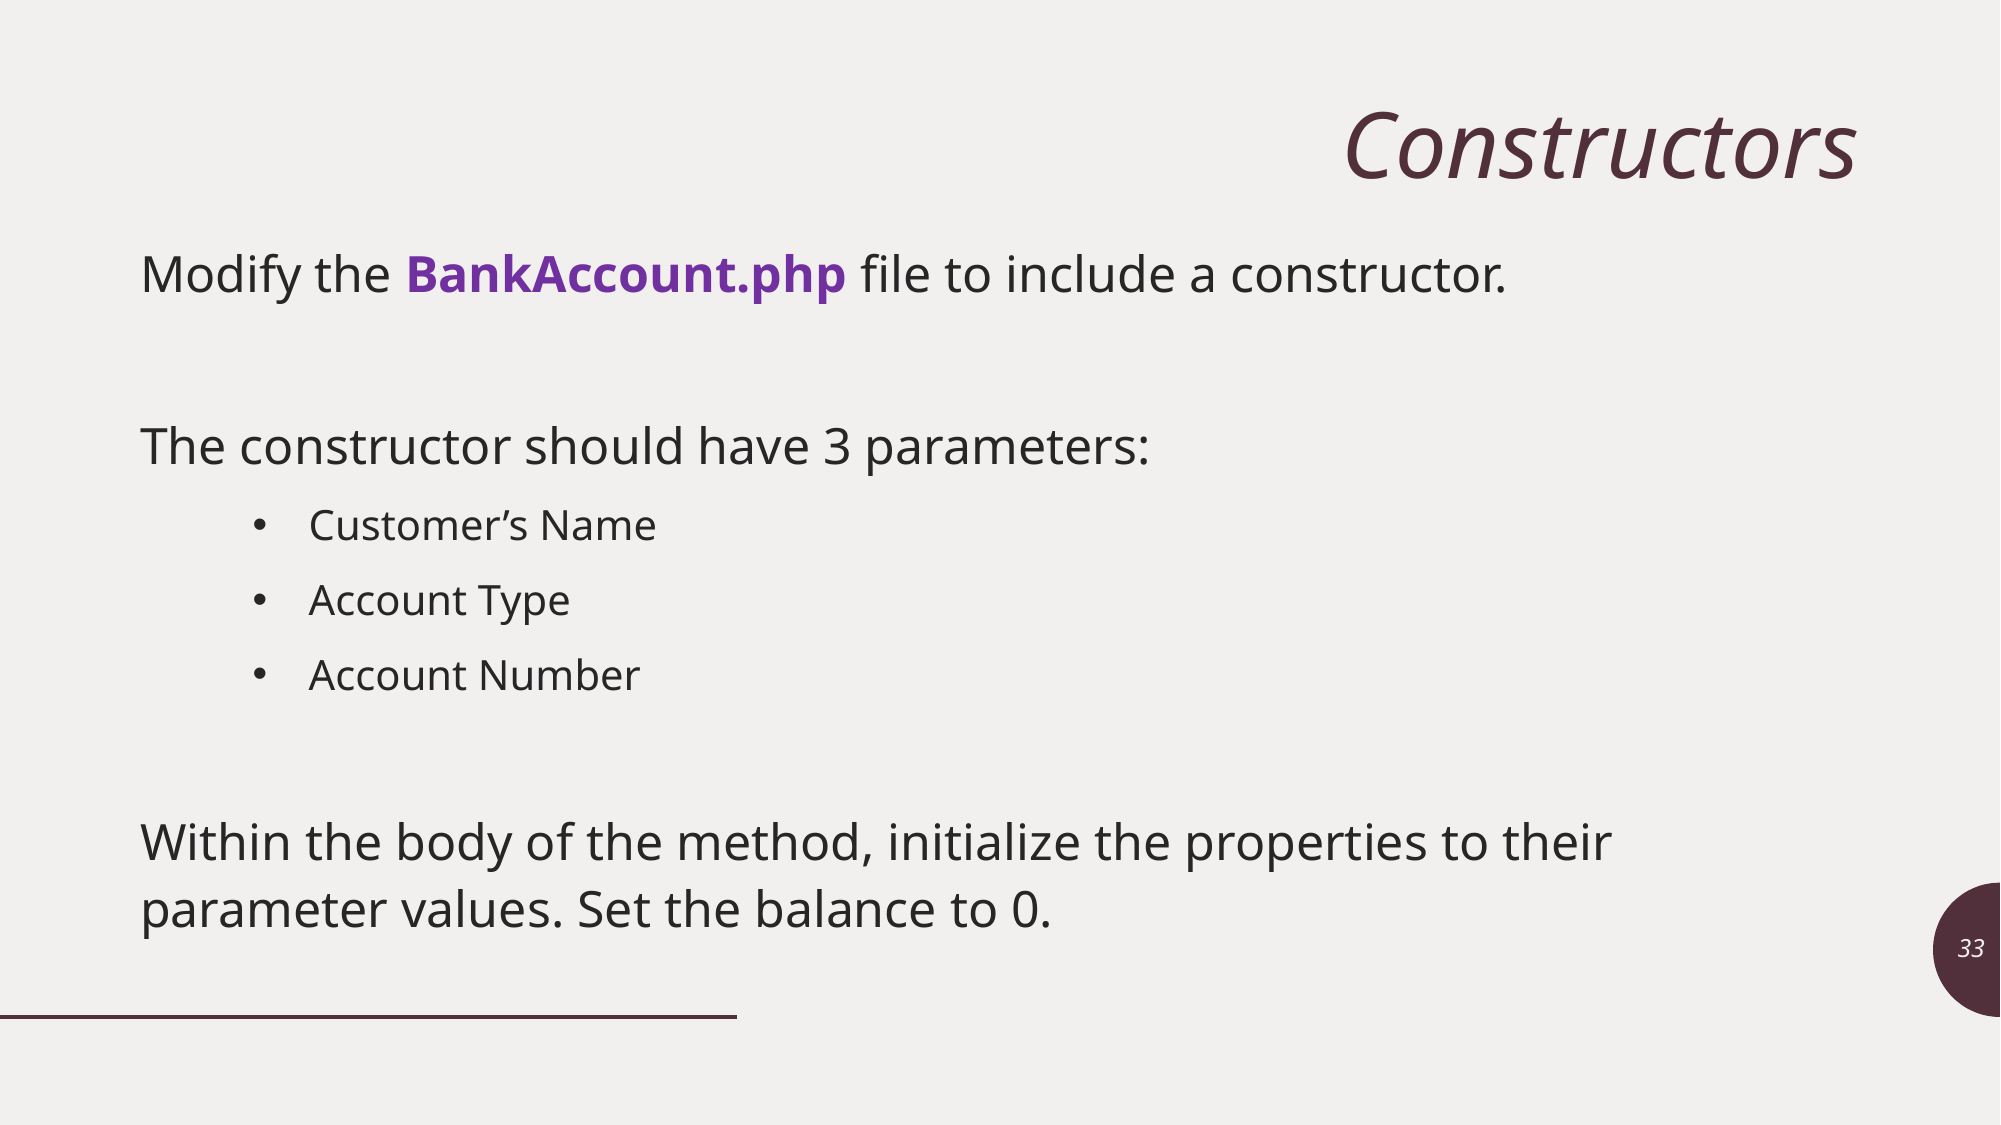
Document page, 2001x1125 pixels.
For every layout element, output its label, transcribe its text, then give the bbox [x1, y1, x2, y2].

slide_number 33 [1933, 919, 2000, 980]
title Constructors [125, 91, 1875, 207]
list Modify the BankAccount.php file to include a constructor. The constructor should have 3 parameters: Customer’s Name Account Type Account Number Within the body of the method, initialize the properties to their parameter values. Set the balance to 0. [125, 227, 1875, 999]
